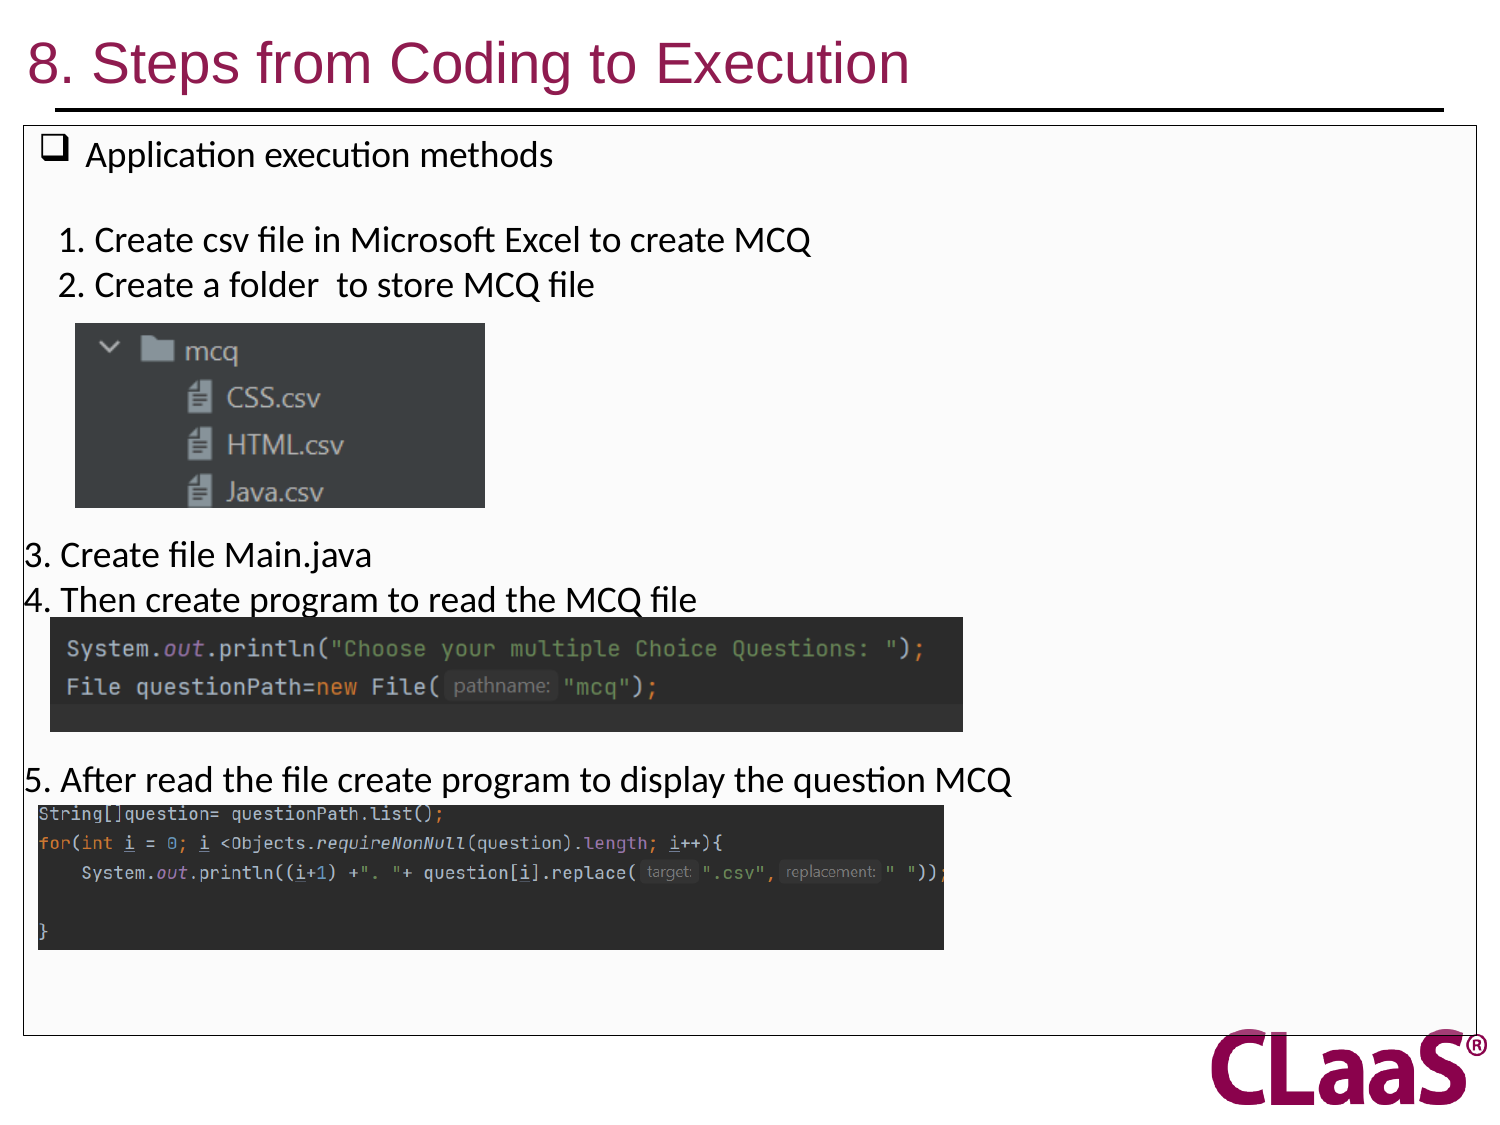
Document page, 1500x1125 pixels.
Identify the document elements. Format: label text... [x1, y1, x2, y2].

picture [49, 617, 963, 733]
picture [38, 805, 944, 951]
picture [74, 323, 485, 509]
title 8. Steps from Coding to Execution [25, 22, 915, 124]
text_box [22, 124, 1488, 1105]
